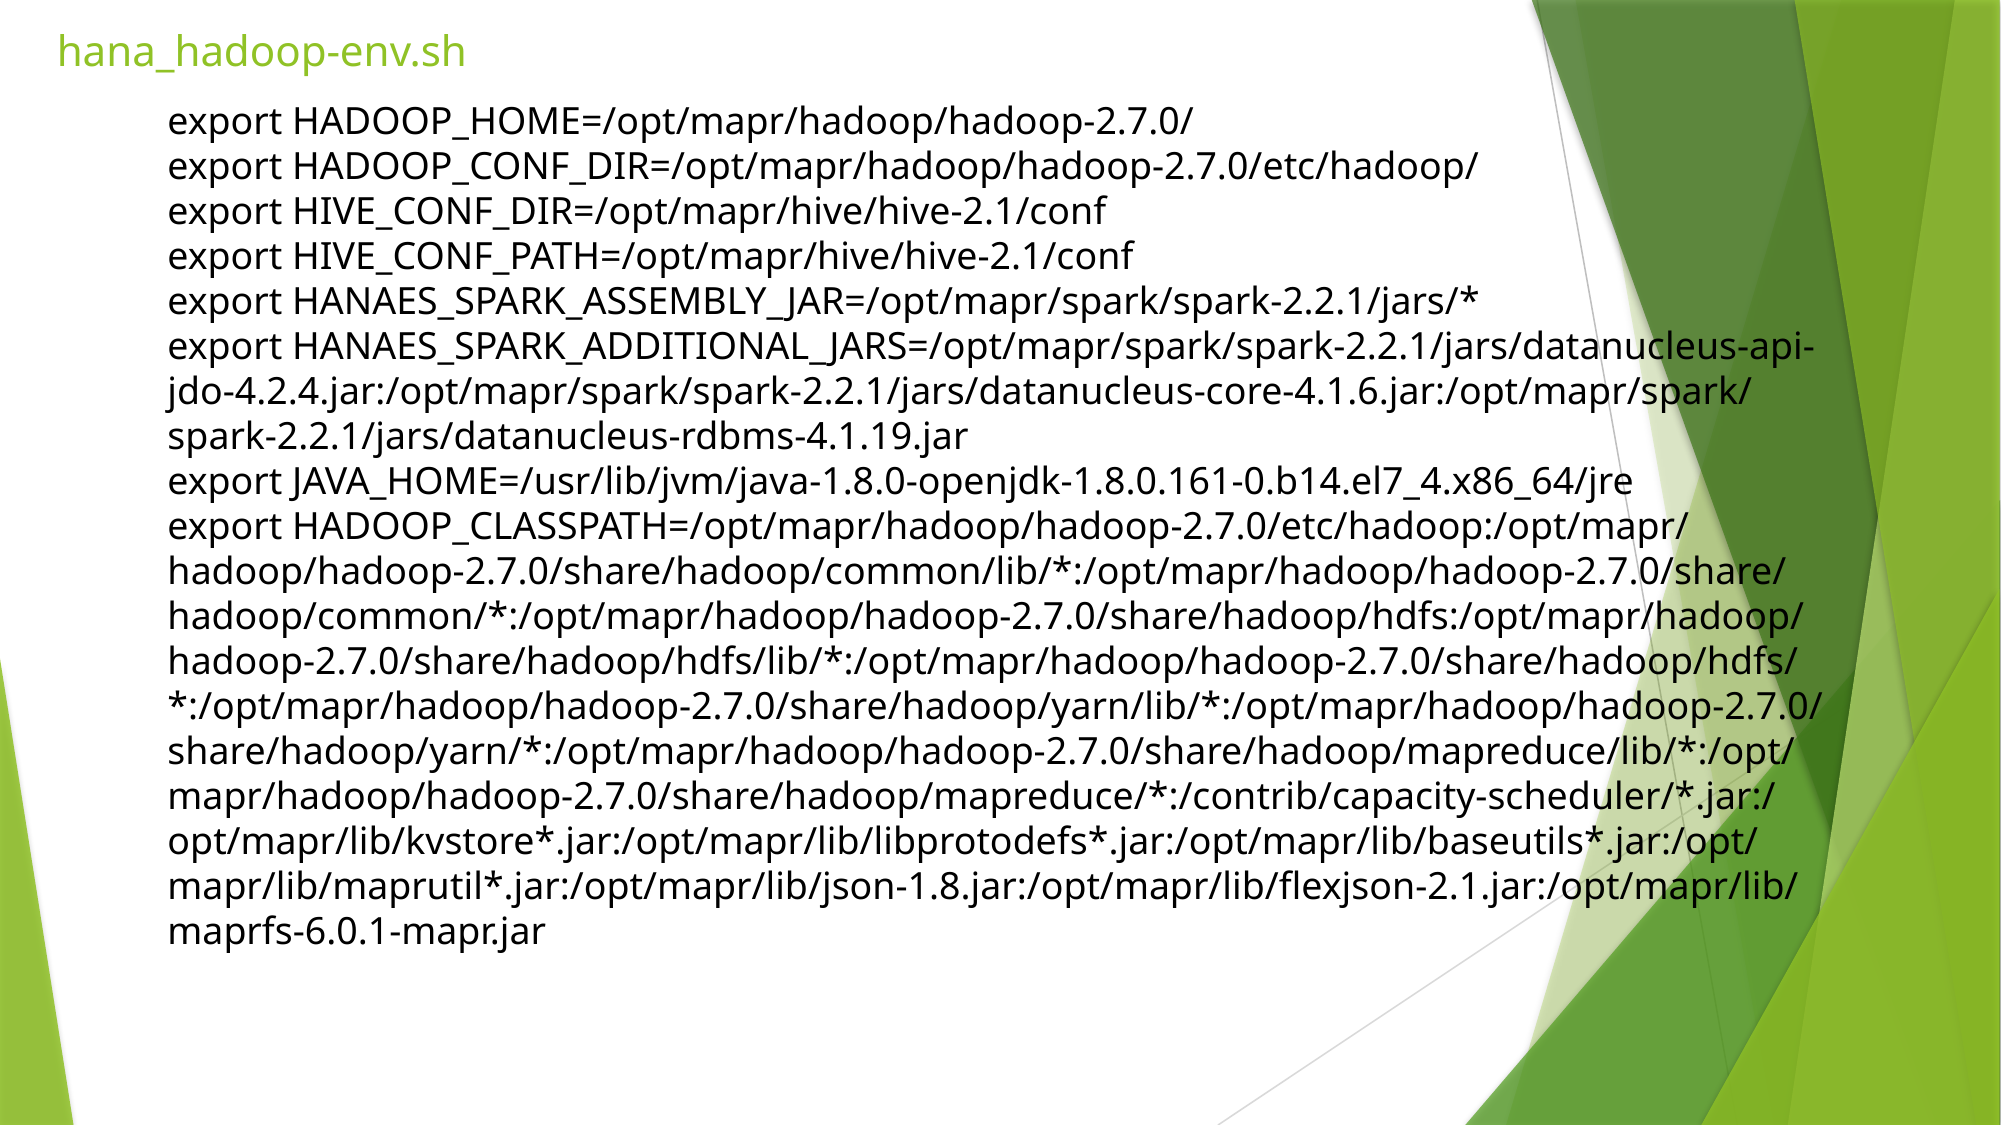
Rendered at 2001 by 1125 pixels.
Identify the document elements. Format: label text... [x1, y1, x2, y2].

text_box export HADOOP_HOME=/opt/mapr/hadoop/hadoop-2.7.0/ export HADOOP_CONF_DIR=/opt/mapr/hadoop/hadoop-2.7.0/etc/hadoop/ export HIVE_CONF_DIR=/opt/mapr/hive/hive-2.1/conf export HIVE_CONF_PATH=/opt/mapr/hive/hive-2.1/conf export HANAES_SPARK_ASSEMBLY_JAR=/opt/mapr/spark/spark-2.2.1/jars/* export HANAES_SPARK_ADDITIONAL_JARS=/opt/mapr/spark/spark-2.2.1/jars/datanucleus-api-jdo-4.2.4.jar:/opt/mapr/spark/spark-2.2.1/jars/datanucleus-core-4.1.6.jar:/opt/mapr/spark/spark-2.2.1/jars/datanucleus-rdbms-4.1.19.jar export JAVA_HOME=/usr/lib/jvm/java-1.8.0-openjdk-1.8.0.161-0.b14.el7_4.x86_64/jre export HADOOP_CLASSPATH=/opt/mapr/hadoop/hadoop-2.7.0/etc/hadoop:/opt/mapr/hadoop/hadoop-2.7.0/share/hadoop/common/lib/*:/opt/mapr/hadoop/hadoop-2.7.0/share/hadoop/common/*:/opt/mapr/hadoop/hadoop-2.7.0/share/hadoop/hdfs:/opt/mapr/hadoop/hadoop-2.7.0/share/hadoop/hdfs/lib/*:/opt/mapr/hadoop/hadoop-2.7.0/share/hadoop/hdfs/*:/opt/mapr/hadoop/hadoop-2.7.0/share/hadoop/yarn/lib/*:/opt/mapr/hadoop/hadoop-2.7.0/share/hadoop/yarn/*:/opt/mapr/hadoop/hadoop-2.7.0/share/hadoop/mapreduce/lib/*:/opt/mapr/hadoop/hadoop-2.7.0/share/hadoop/mapreduce/*:/contrib/capacity-scheduler/*.jar:/opt/mapr/lib/kvstore*.jar:/opt/mapr/lib/libprotodefs*.jar:/opt/mapr/lib/baseutils*.jar:/opt/mapr/lib/maprutil*.jar:/opt/mapr/lib/json-1.8.jar:/opt/mapr/lib/flexjson-2.1.jar:/opt/mapr/lib/maprfs-6.0.1-mapr.jar [152, 89, 1875, 1095]
title hana_hadoop-env.sh [41, 16, 1453, 84]
